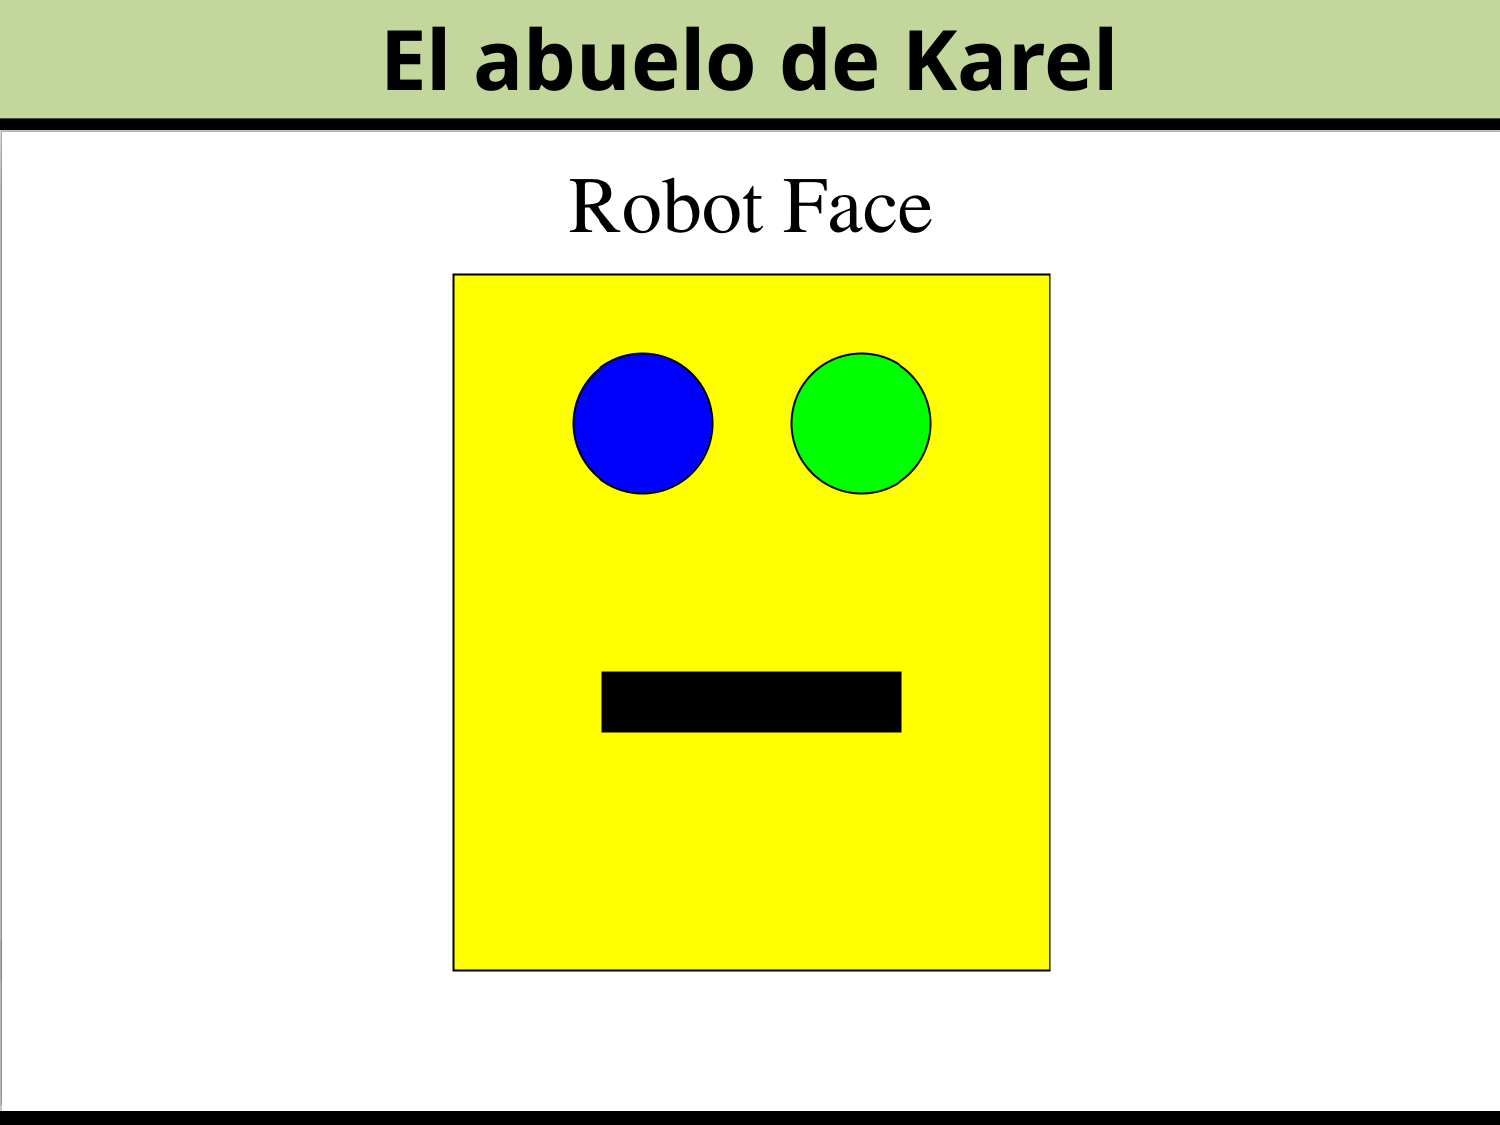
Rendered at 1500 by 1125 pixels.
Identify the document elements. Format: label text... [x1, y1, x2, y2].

text_box El abuelo de Karel [0, 0, 1500, 122]
picture [0, 130, 1500, 1111]
